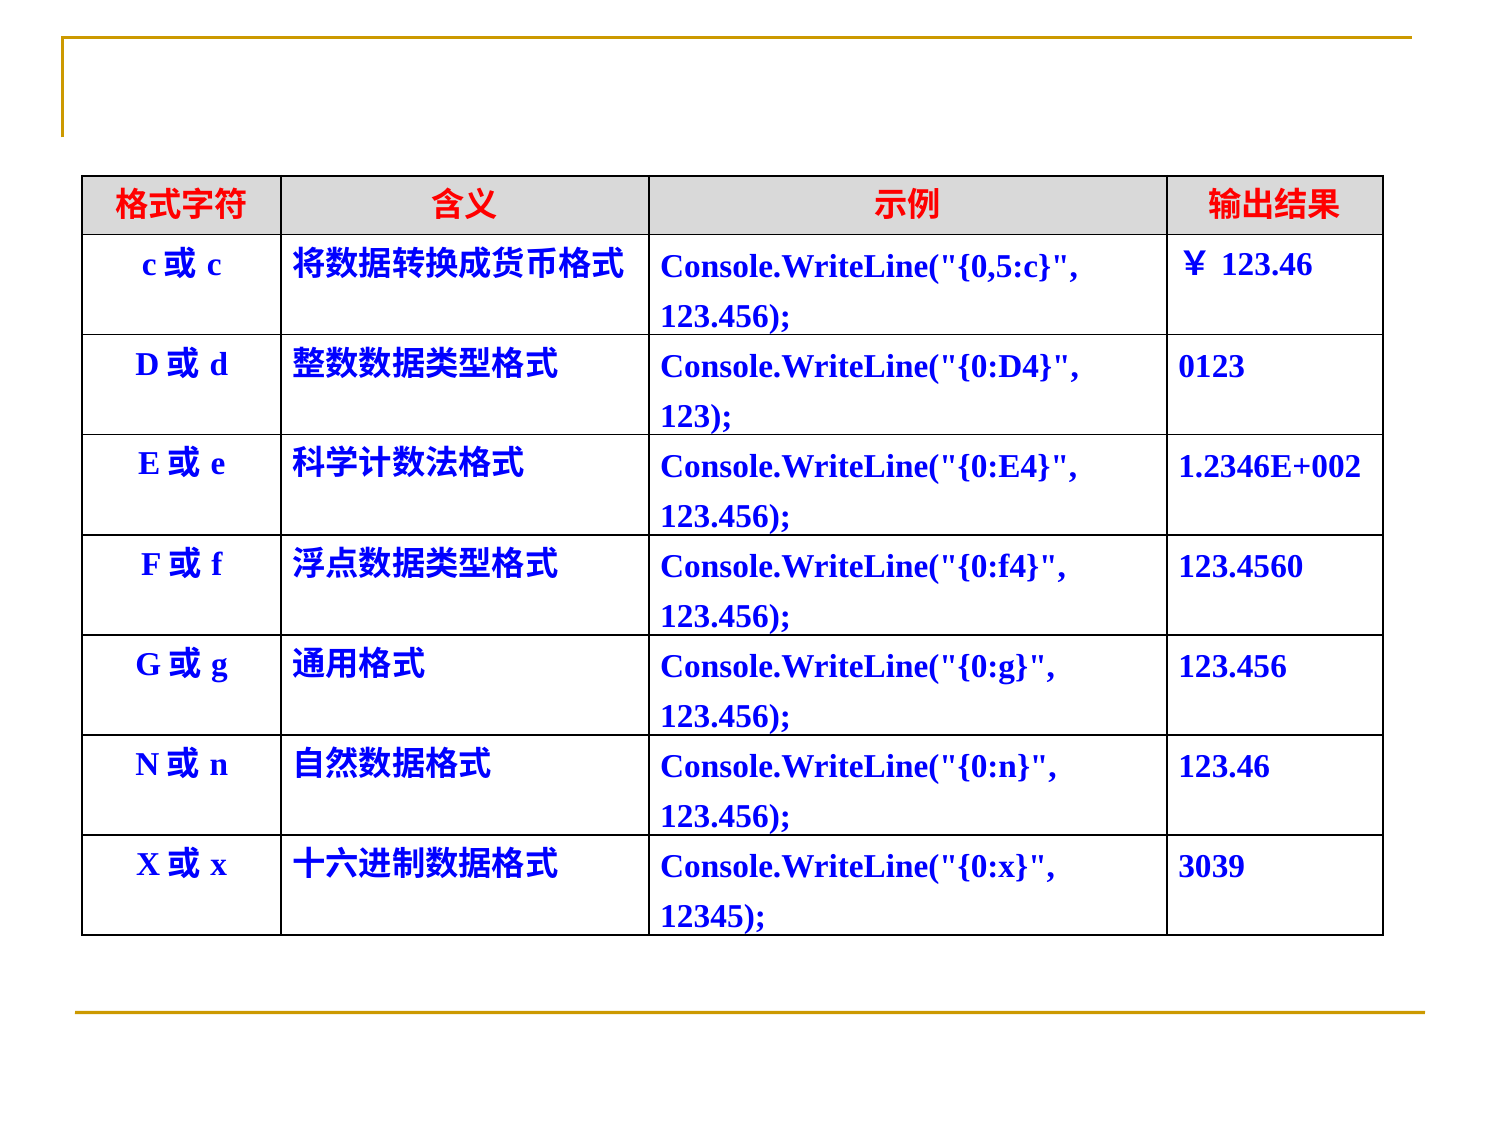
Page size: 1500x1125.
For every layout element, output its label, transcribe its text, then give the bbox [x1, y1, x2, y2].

table_cell 通用格式 [282, 636, 648, 734]
table_cell X或x [83, 836, 280, 934]
table_cell Console.WriteLine("{0:g}", 123.456); [650, 636, 1166, 734]
table_header 格式字符 [83, 177, 280, 234]
table_cell N或n [83, 736, 280, 834]
table_cell 1.2346E+002 [1168, 435, 1382, 534]
table_cell D或d [83, 335, 280, 434]
table_cell 0123 [1168, 335, 1382, 434]
table_cell 123.456 [1168, 636, 1382, 734]
table_header 示例 [650, 177, 1166, 234]
table_cell Console.WriteLine("{0:D4}", 123); [650, 335, 1166, 434]
table_cell Console.WriteLine("{0:n}", 123.456); [650, 736, 1166, 834]
table_cell E或e [83, 435, 280, 534]
table_cell Console.WriteLine("{0,5:c}", 123.456); [650, 235, 1166, 334]
table_cell ￥123.46 [1168, 235, 1382, 334]
table_cell 十六进制数据格式 [282, 836, 648, 934]
table_header 输出结果 [1168, 177, 1382, 234]
table_cell 123.4560 [1168, 536, 1382, 634]
table_cell Console.WriteLine("{0:f4}", 123.456); [650, 536, 1166, 634]
table_cell 科学计数法格式 [282, 435, 648, 534]
table_cell c或c [83, 235, 280, 334]
table_cell F或f [83, 536, 280, 634]
table_cell 123.46 [1168, 736, 1382, 834]
table_cell 自然数据格式 [282, 736, 648, 834]
table_cell 浮点数据类型格式 [282, 536, 648, 634]
table_cell 将数据转换成货币格式 [282, 235, 648, 334]
table_cell Console.WriteLine("{0:x}", 12345); [650, 836, 1166, 934]
table_header 含义 [282, 177, 648, 234]
table_cell 整数数据类型格式 [282, 335, 648, 434]
table_cell G或g [83, 636, 280, 734]
table_cell 3039 [1168, 836, 1382, 934]
table_cell Console.WriteLine("{0:E4}", 123.456); [650, 435, 1166, 534]
